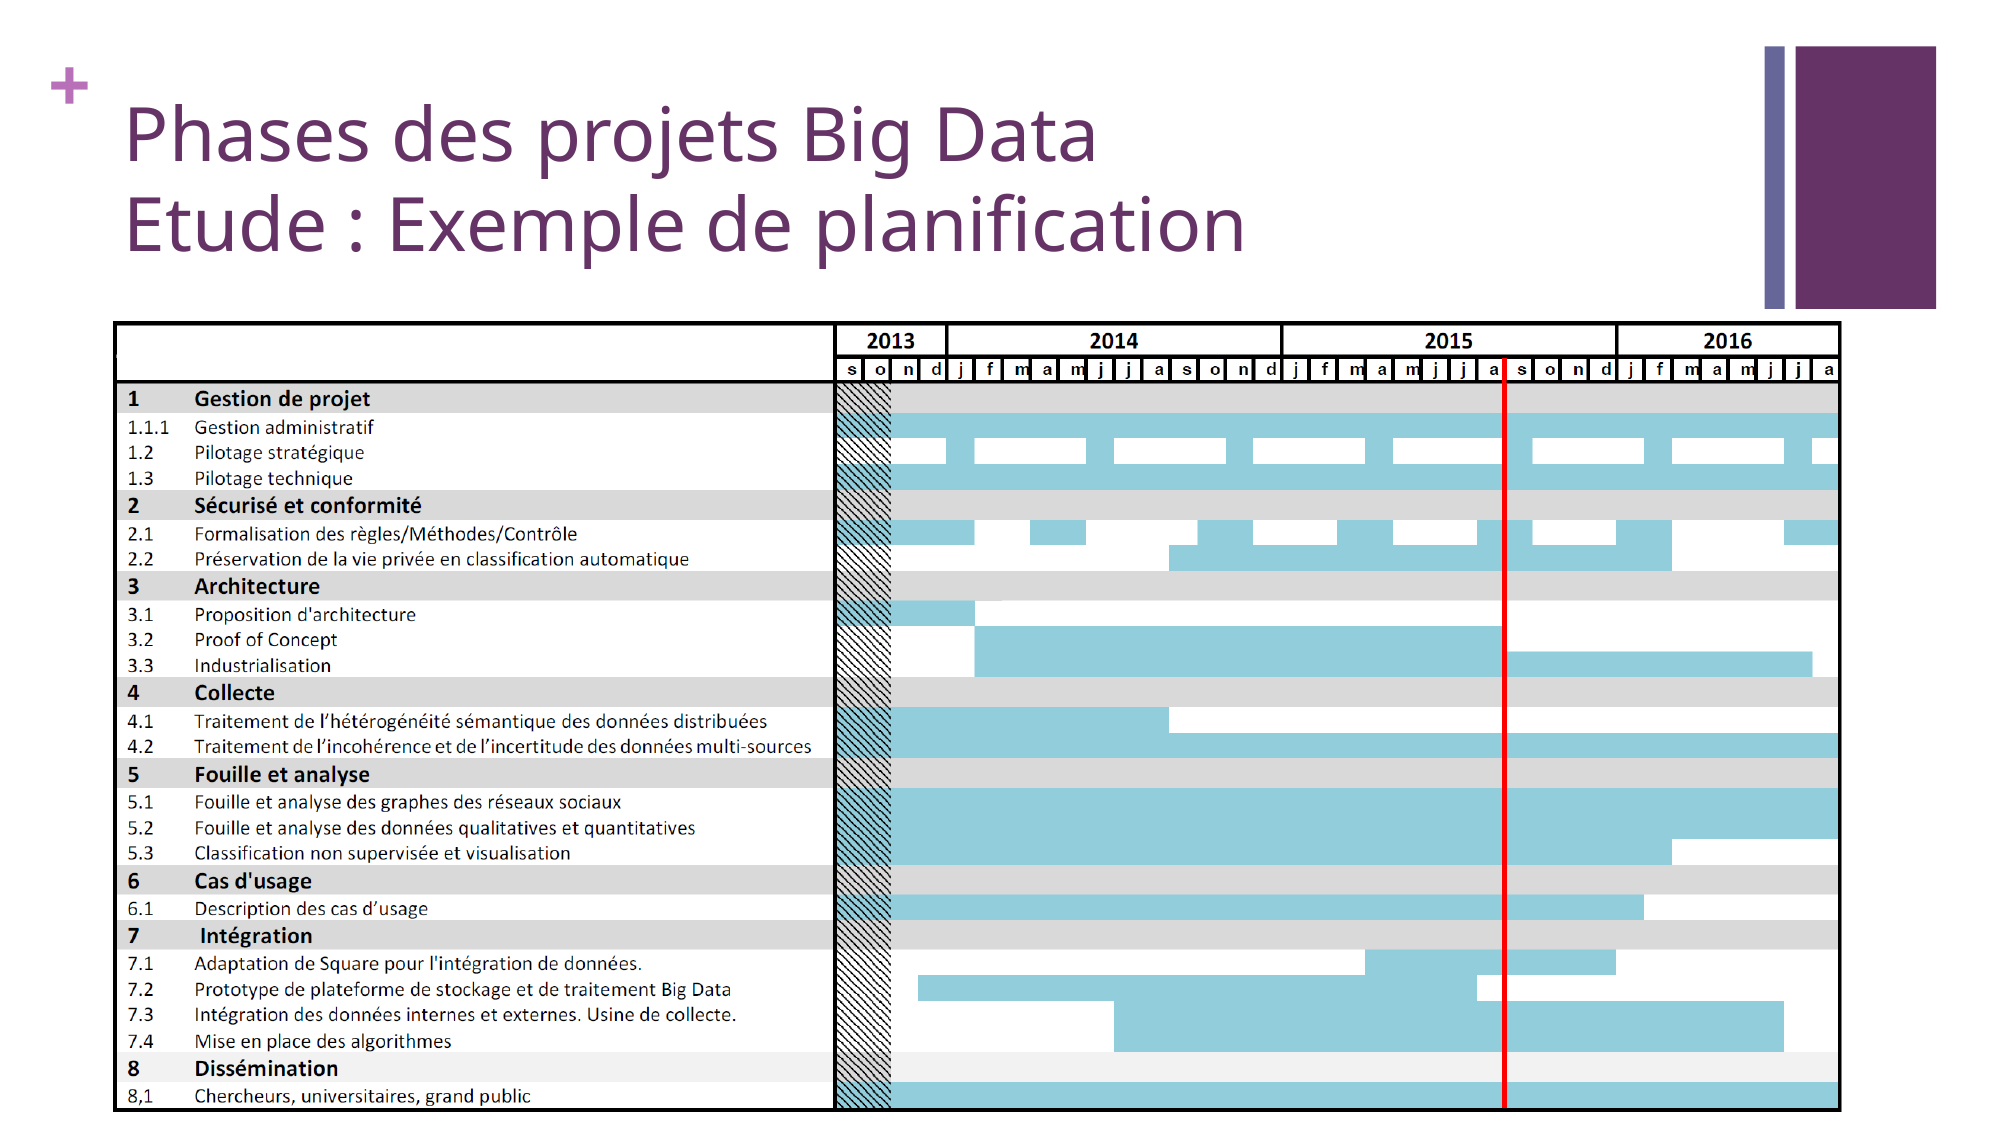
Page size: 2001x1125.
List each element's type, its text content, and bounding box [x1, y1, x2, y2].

picture [100, 310, 1849, 1125]
title Phases des projets Big Data Etude : Exemple de planification [109, 79, 1762, 263]
